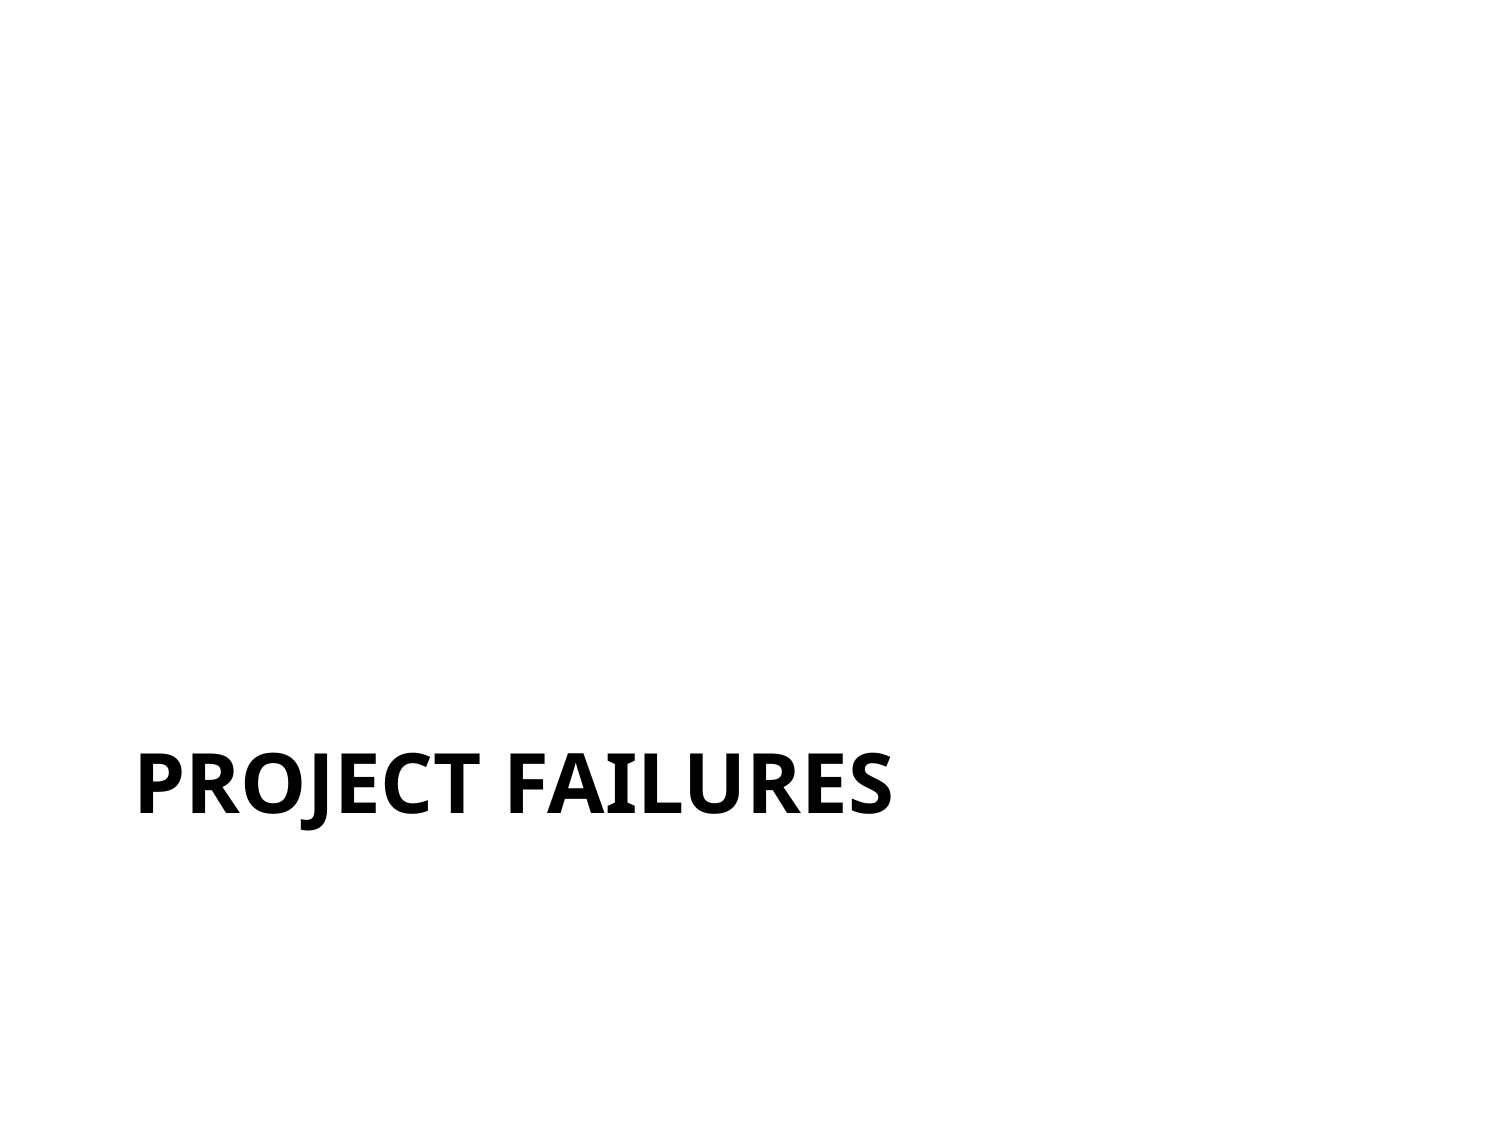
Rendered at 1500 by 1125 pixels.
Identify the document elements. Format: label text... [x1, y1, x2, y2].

title Project Failures [118, 722, 1394, 947]
